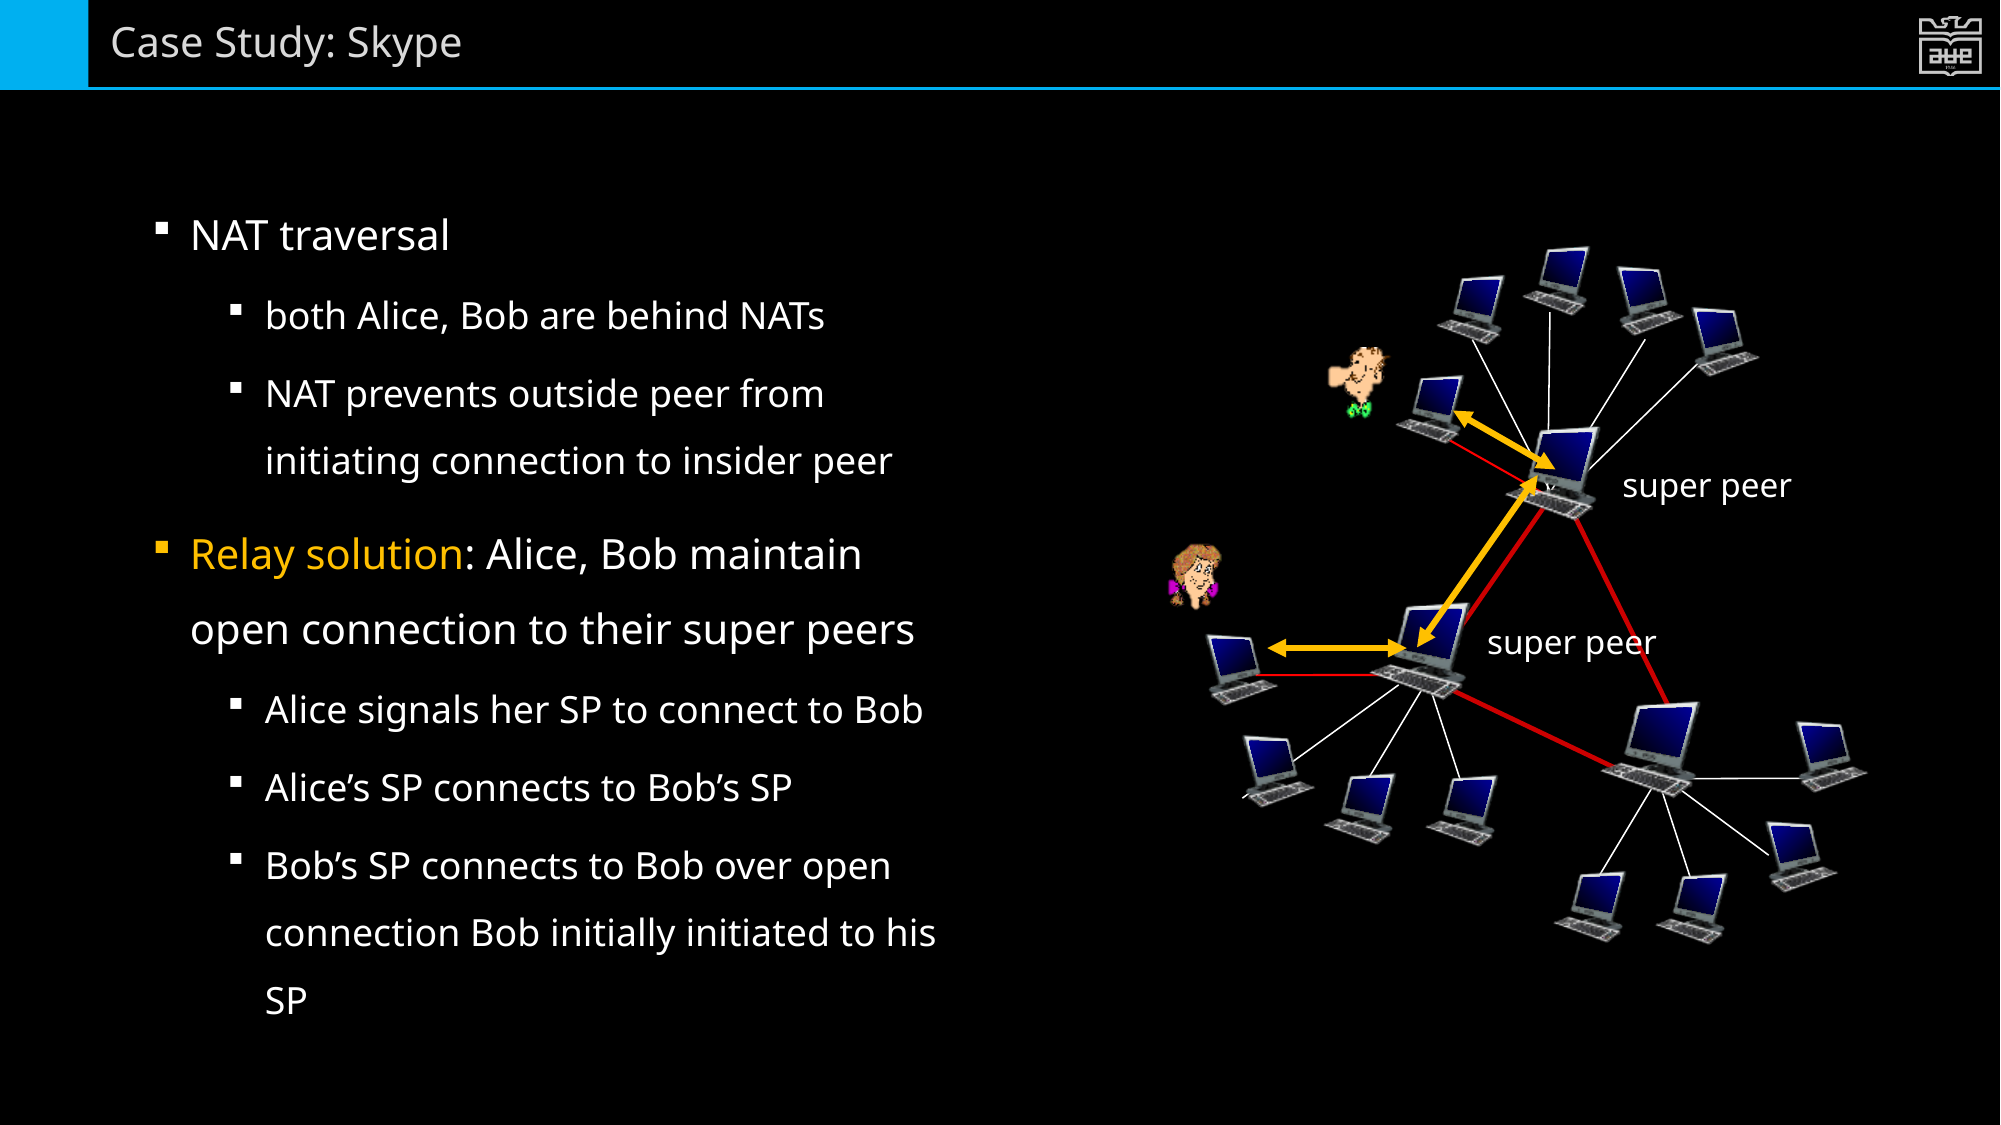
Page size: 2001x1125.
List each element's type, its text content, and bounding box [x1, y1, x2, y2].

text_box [1483, 422, 1604, 528]
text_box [1409, 772, 1501, 852]
title Case Study: Skype [95, 14, 1201, 74]
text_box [1307, 770, 1399, 850]
picture [1323, 347, 1394, 421]
list NAT traversal both Alice, Bob are behind NATs NAT prevents outside peer from initiating connection to insider peer Relay solution: Alice, Bob maintain open connection to their super peers Alice signals her SP to connect to Bob Alice’s SP connects to Bob’s SP Bob’s SP connects to Bob over open connection Bob initially initiated to his SP [137, 170, 966, 1035]
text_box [1537, 697, 1885, 950]
picture [1165, 542, 1222, 613]
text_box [1346, 598, 1474, 707]
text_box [1203, 631, 1295, 711]
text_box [1380, 243, 1776, 449]
text_box super peer [1474, 614, 1689, 669]
text_box super peer [1607, 456, 1824, 512]
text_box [1240, 733, 1332, 813]
